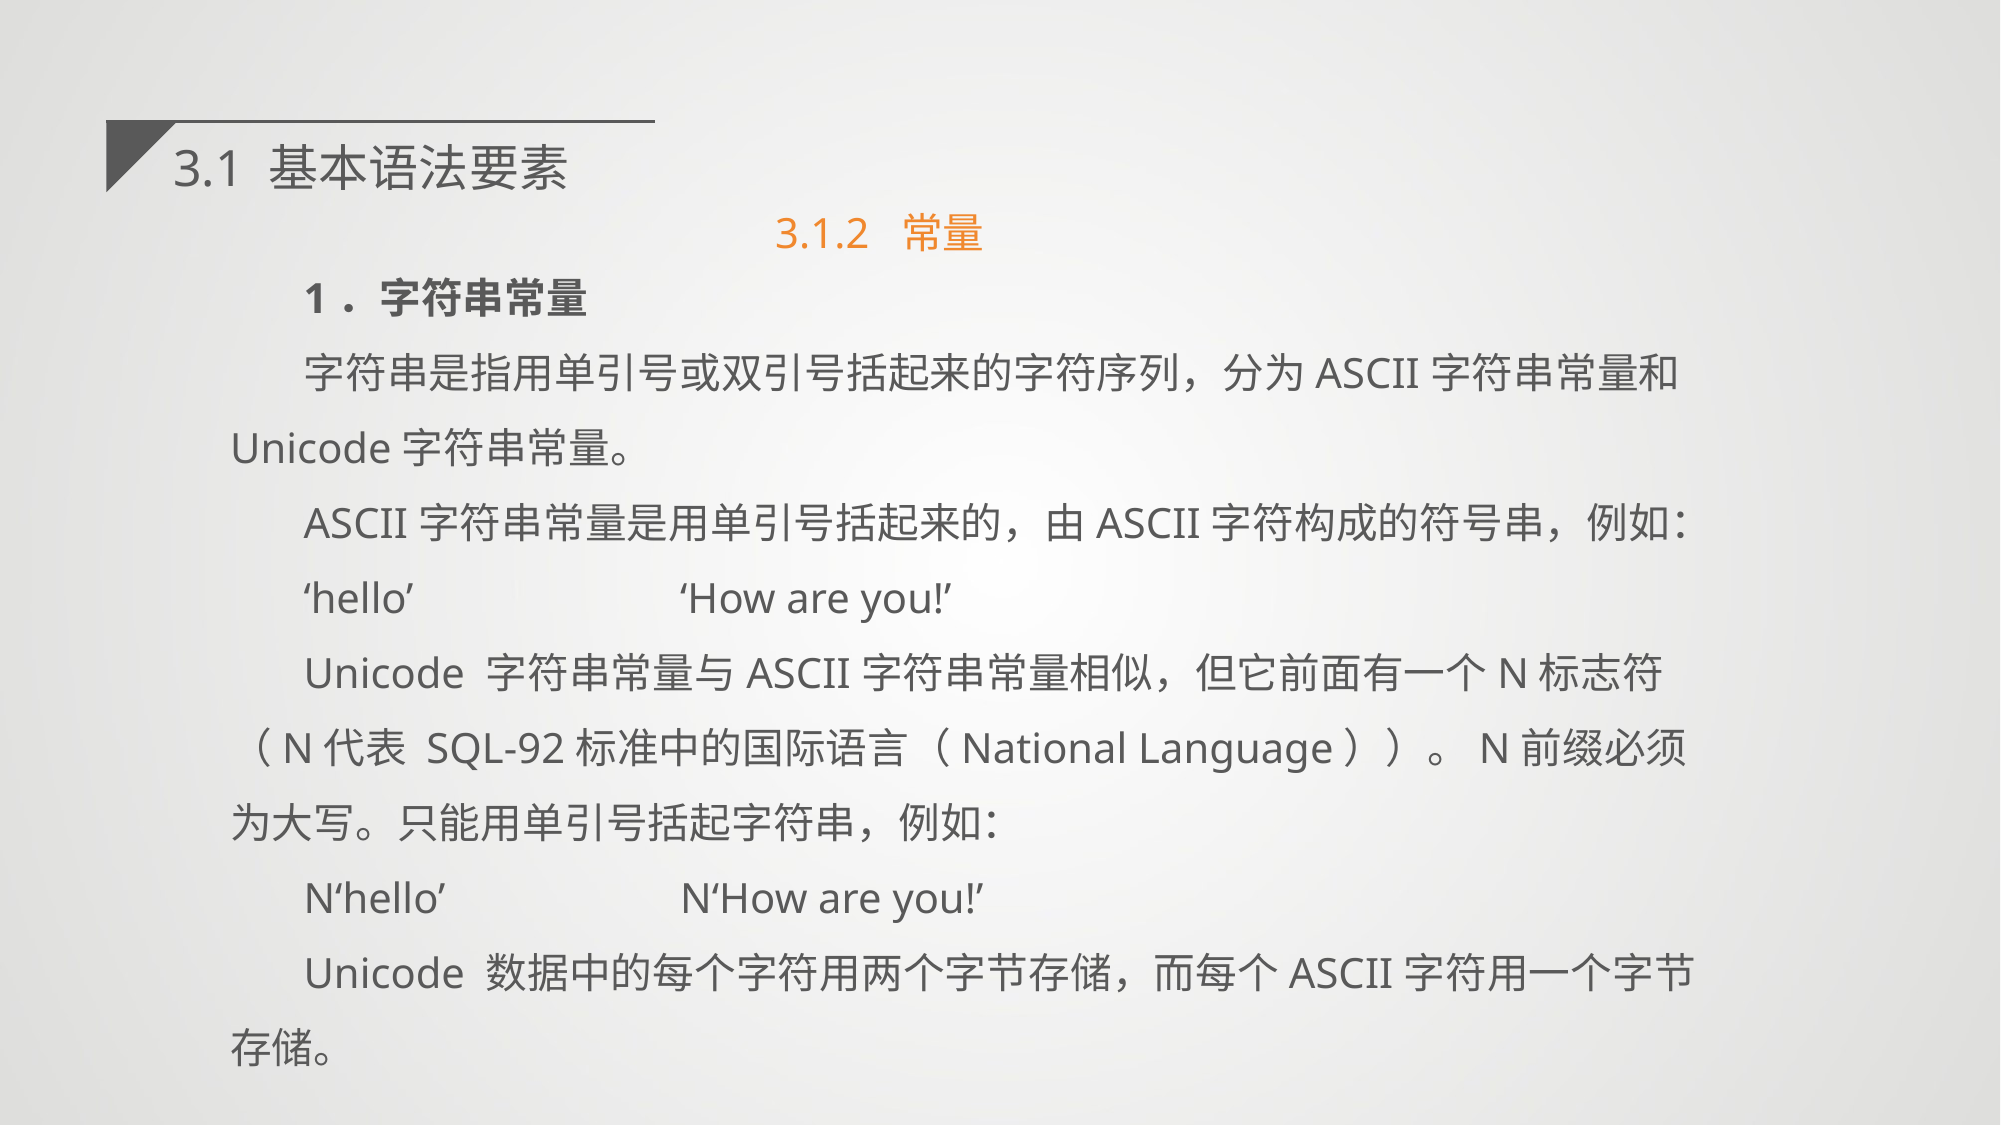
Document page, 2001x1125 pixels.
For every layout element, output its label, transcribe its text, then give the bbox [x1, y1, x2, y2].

picture [0, 0, 2001, 1125]
text_box [105, 120, 178, 195]
text_box 1．字符串常量 字符串是指用单引号或双引号括起来的字符序列，分为ASCII字符串常量和Unicode字符串常量。 ASCII字符串常量是用单引号括起来的，由ASCII字符构成的符号串，例如： ‘hello’ ‘How are you!’ Unicode 字符串常量与ASCII字符串常量相似，但它前面有一个N标志符（N代表 SQL-92标准中的国际语言（National Language））。N前缀必须为大写。只能用单引号括起字符串，例如： N‘hello’ N‘How are you!’ Unicode 数据中的每个字符用两个字节存储，而每个ASCII字符用一个字节存储。 [215, 264, 1713, 1125]
text_box 3.1.2 常量 [760, 174, 1000, 264]
text_box 3.1 基本语法要素 [158, 103, 752, 230]
